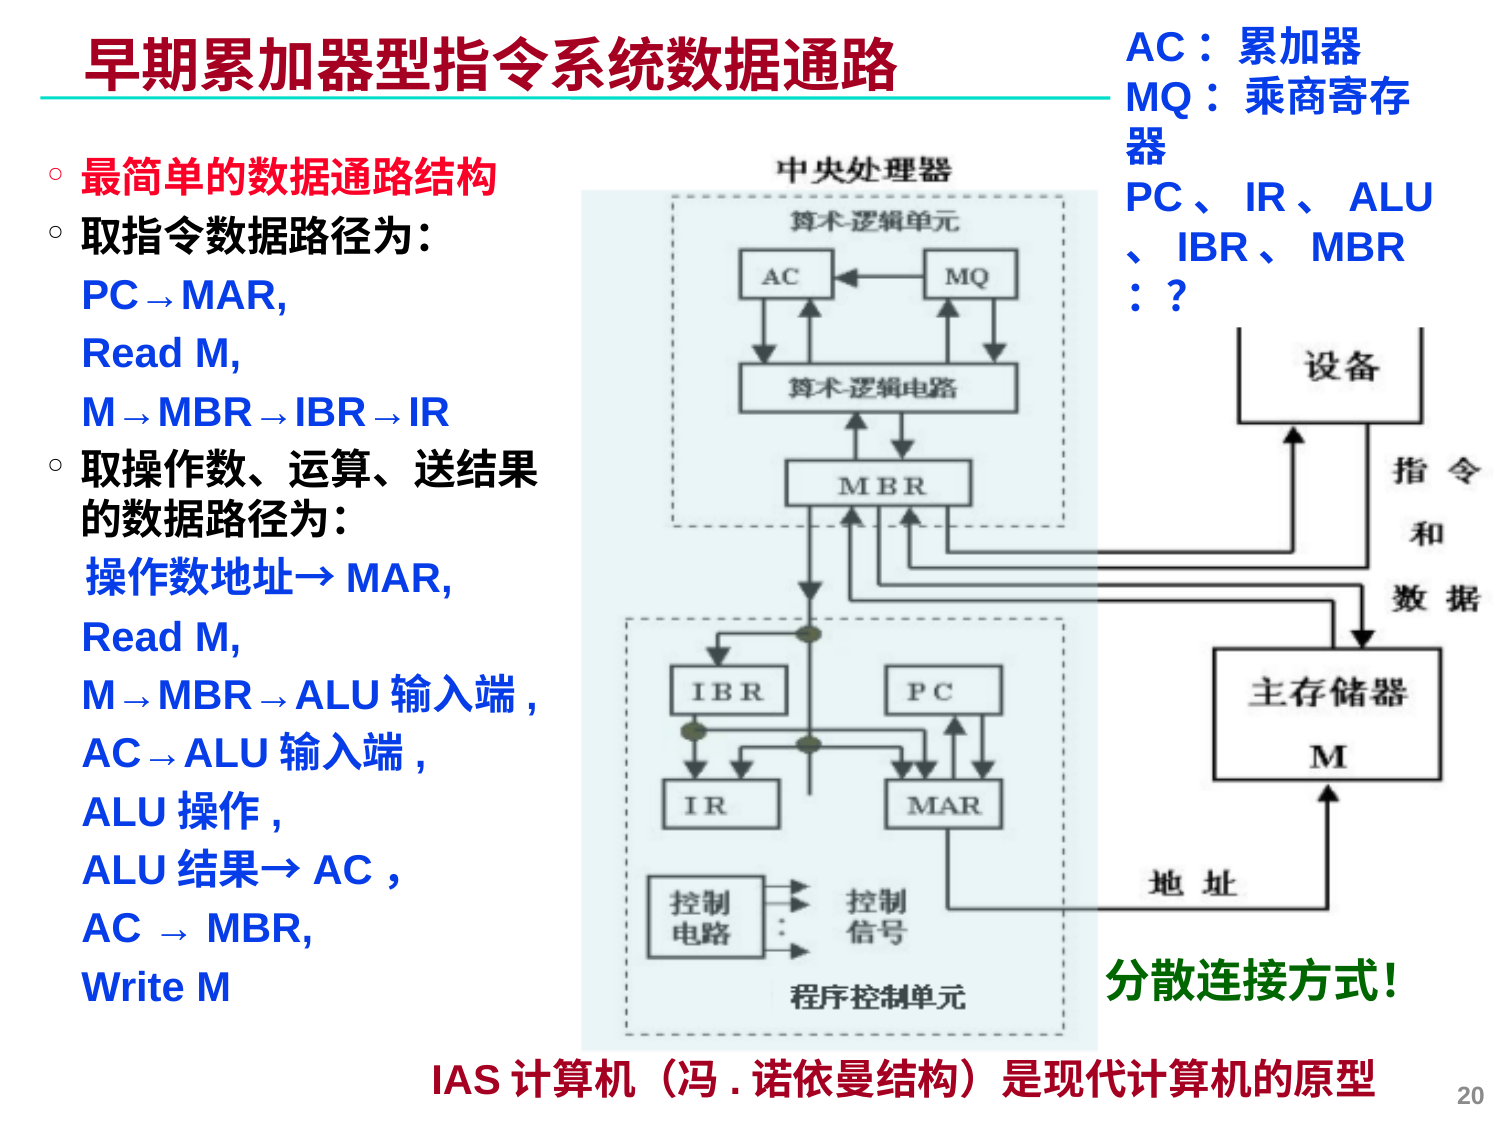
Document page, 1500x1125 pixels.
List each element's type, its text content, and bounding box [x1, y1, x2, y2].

title 早期累加器型指令系统数据通路 [72, 33, 1110, 103]
slide_number 20 [1162, 1065, 1500, 1125]
picture [562, 139, 1500, 1059]
list 最简单的数据通路结构 取指令数据路径为： PC→MAR, Read M, M→MBR→IBR→IR 取操作数、运算、送结果的数据路径为： 操作数地址→MAR, Read M, M→MBR→ALU输入端, AC→ALU输入端, ALU操作, ALU结果→AC， AC → MBR, Write M [36, 146, 562, 1034]
text_box IAS计算机（冯.诺依曼结构）是现代计算机的原型 [416, 1045, 1455, 1111]
text_box AC：累加器 MQ：乘商寄存器 PC、IR、ALU、IBR、MBR：？ [1110, 12, 1467, 139]
